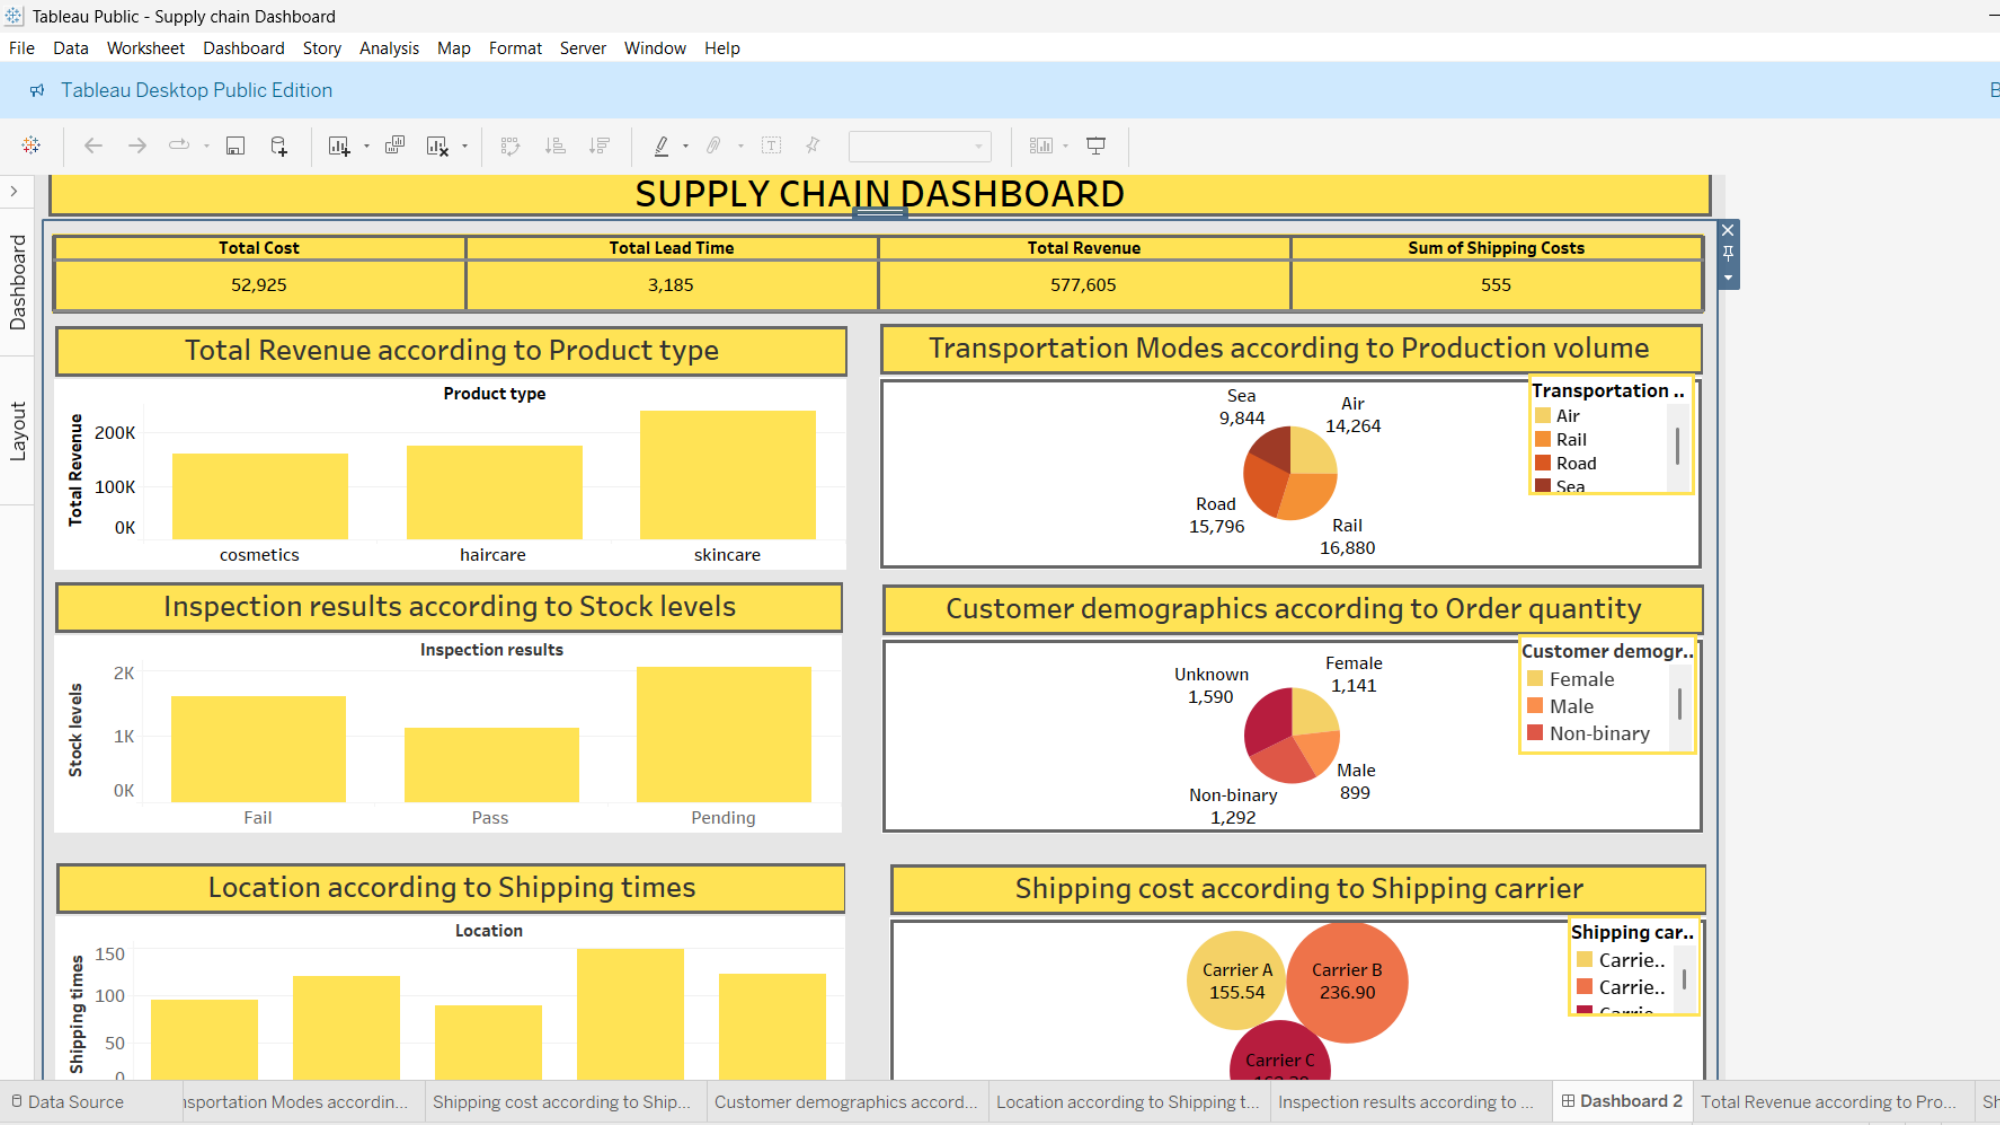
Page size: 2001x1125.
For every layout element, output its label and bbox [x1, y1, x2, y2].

list [0, 0, 2000, 1125]
